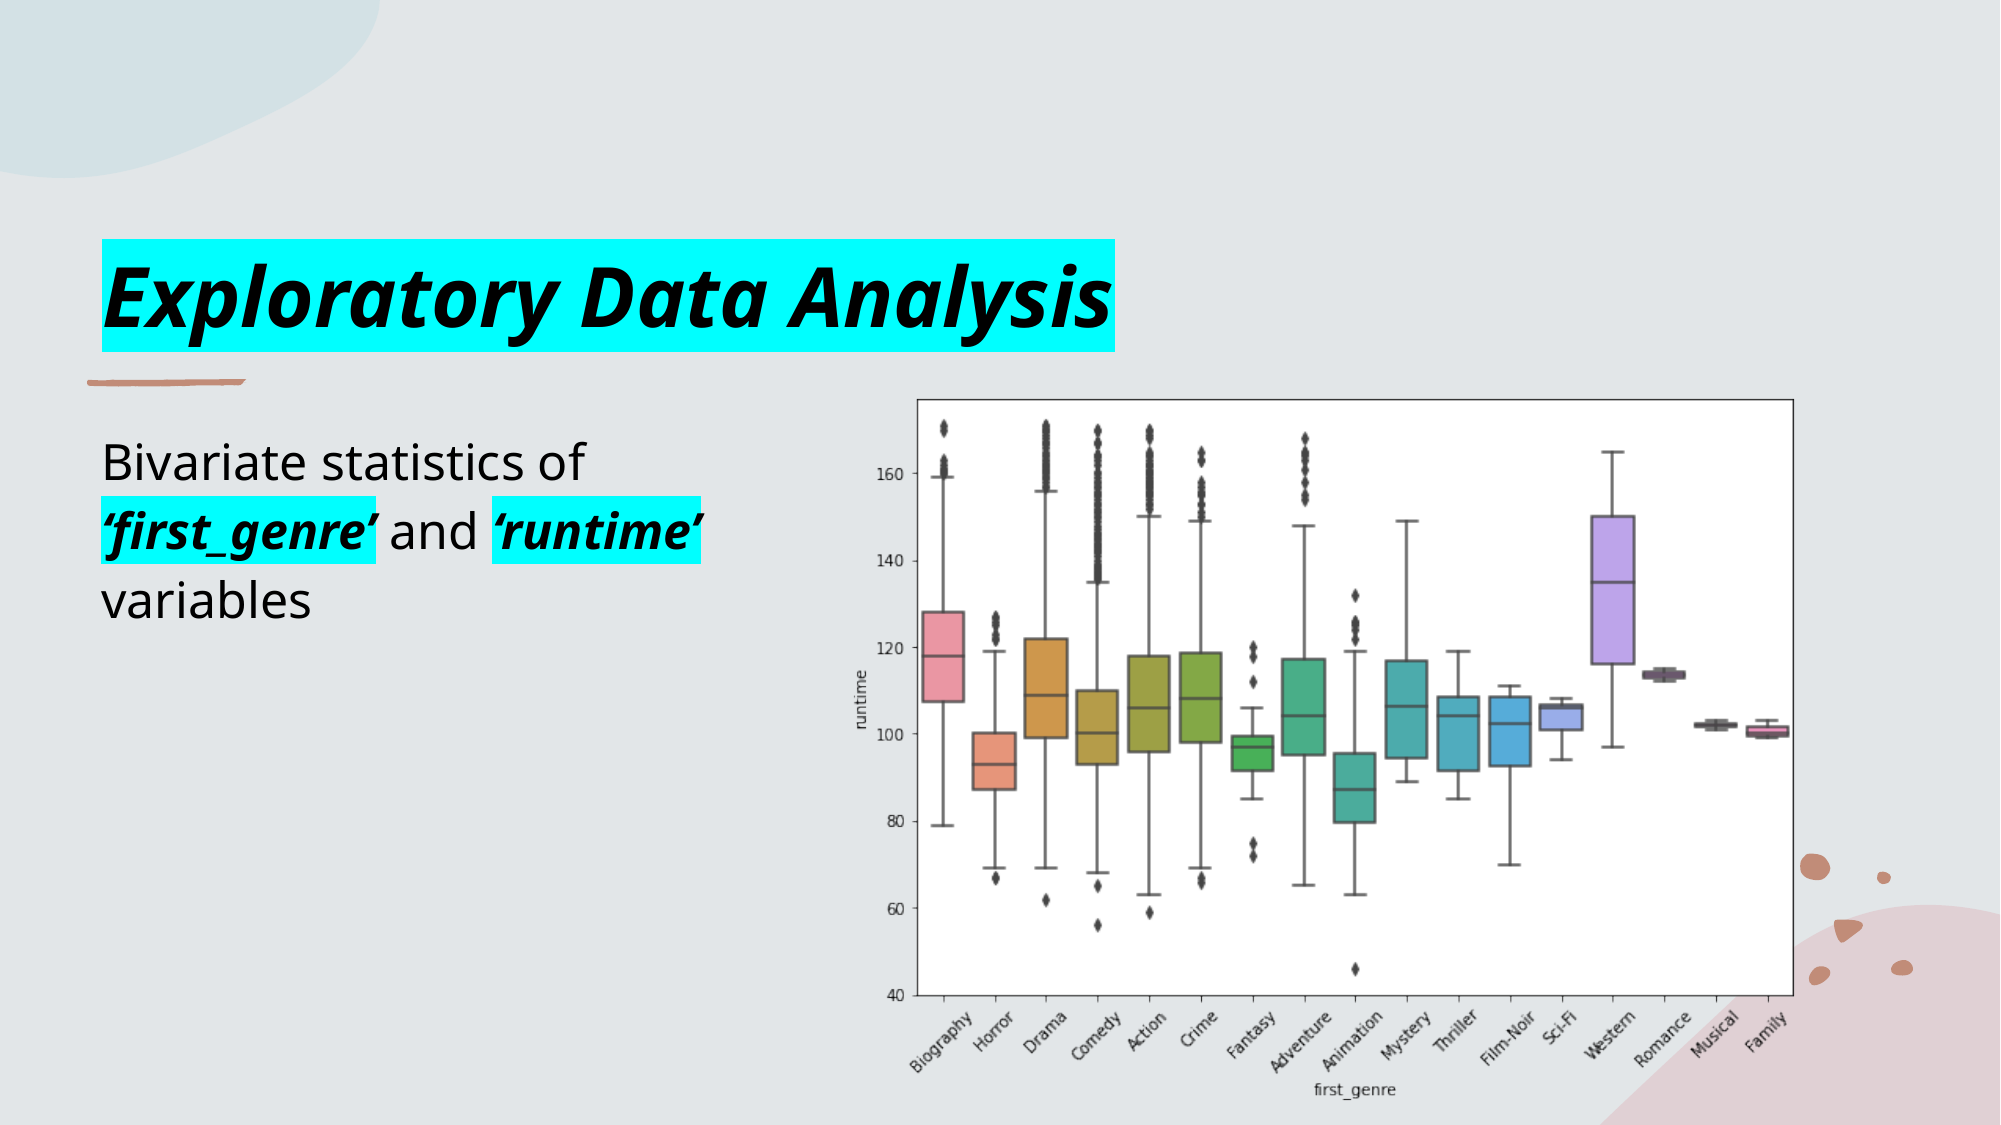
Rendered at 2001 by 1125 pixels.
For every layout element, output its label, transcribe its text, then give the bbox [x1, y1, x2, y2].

text_box Exploratory Data Analysis [86, 145, 1449, 352]
picture [843, 388, 1804, 1110]
list Bivariate statistics of ‘first_genre’ and ‘runtime’ variables [86, 413, 843, 996]
